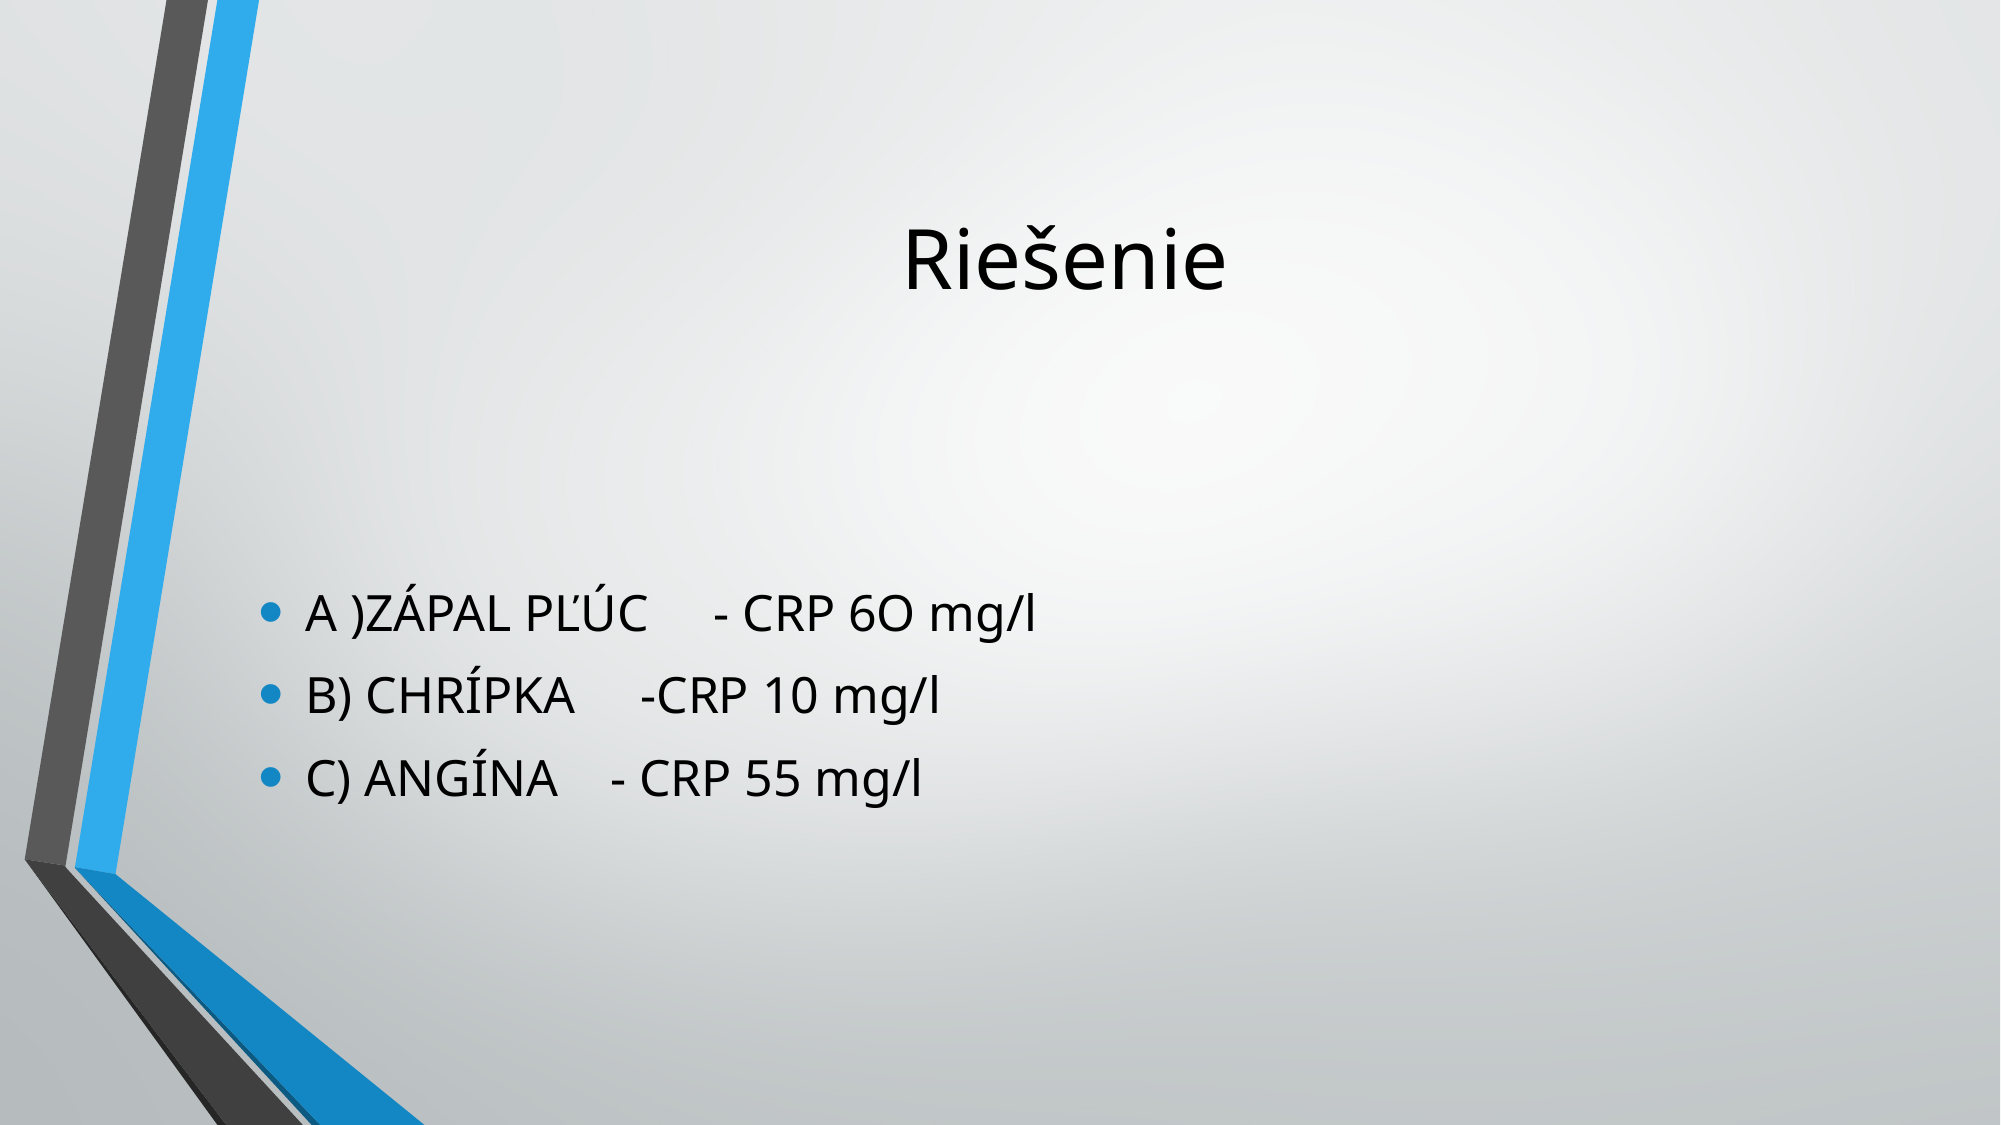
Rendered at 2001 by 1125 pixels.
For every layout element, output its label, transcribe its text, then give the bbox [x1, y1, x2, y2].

list A )ZÁPAL PĽÚC - CRP 6O mg/l B) CHRÍPKA -CRP 10 mg/l C) ANGÍNA - CRP 55 mg/l [243, 437, 1887, 950]
title Riešenie [243, 112, 1887, 400]
